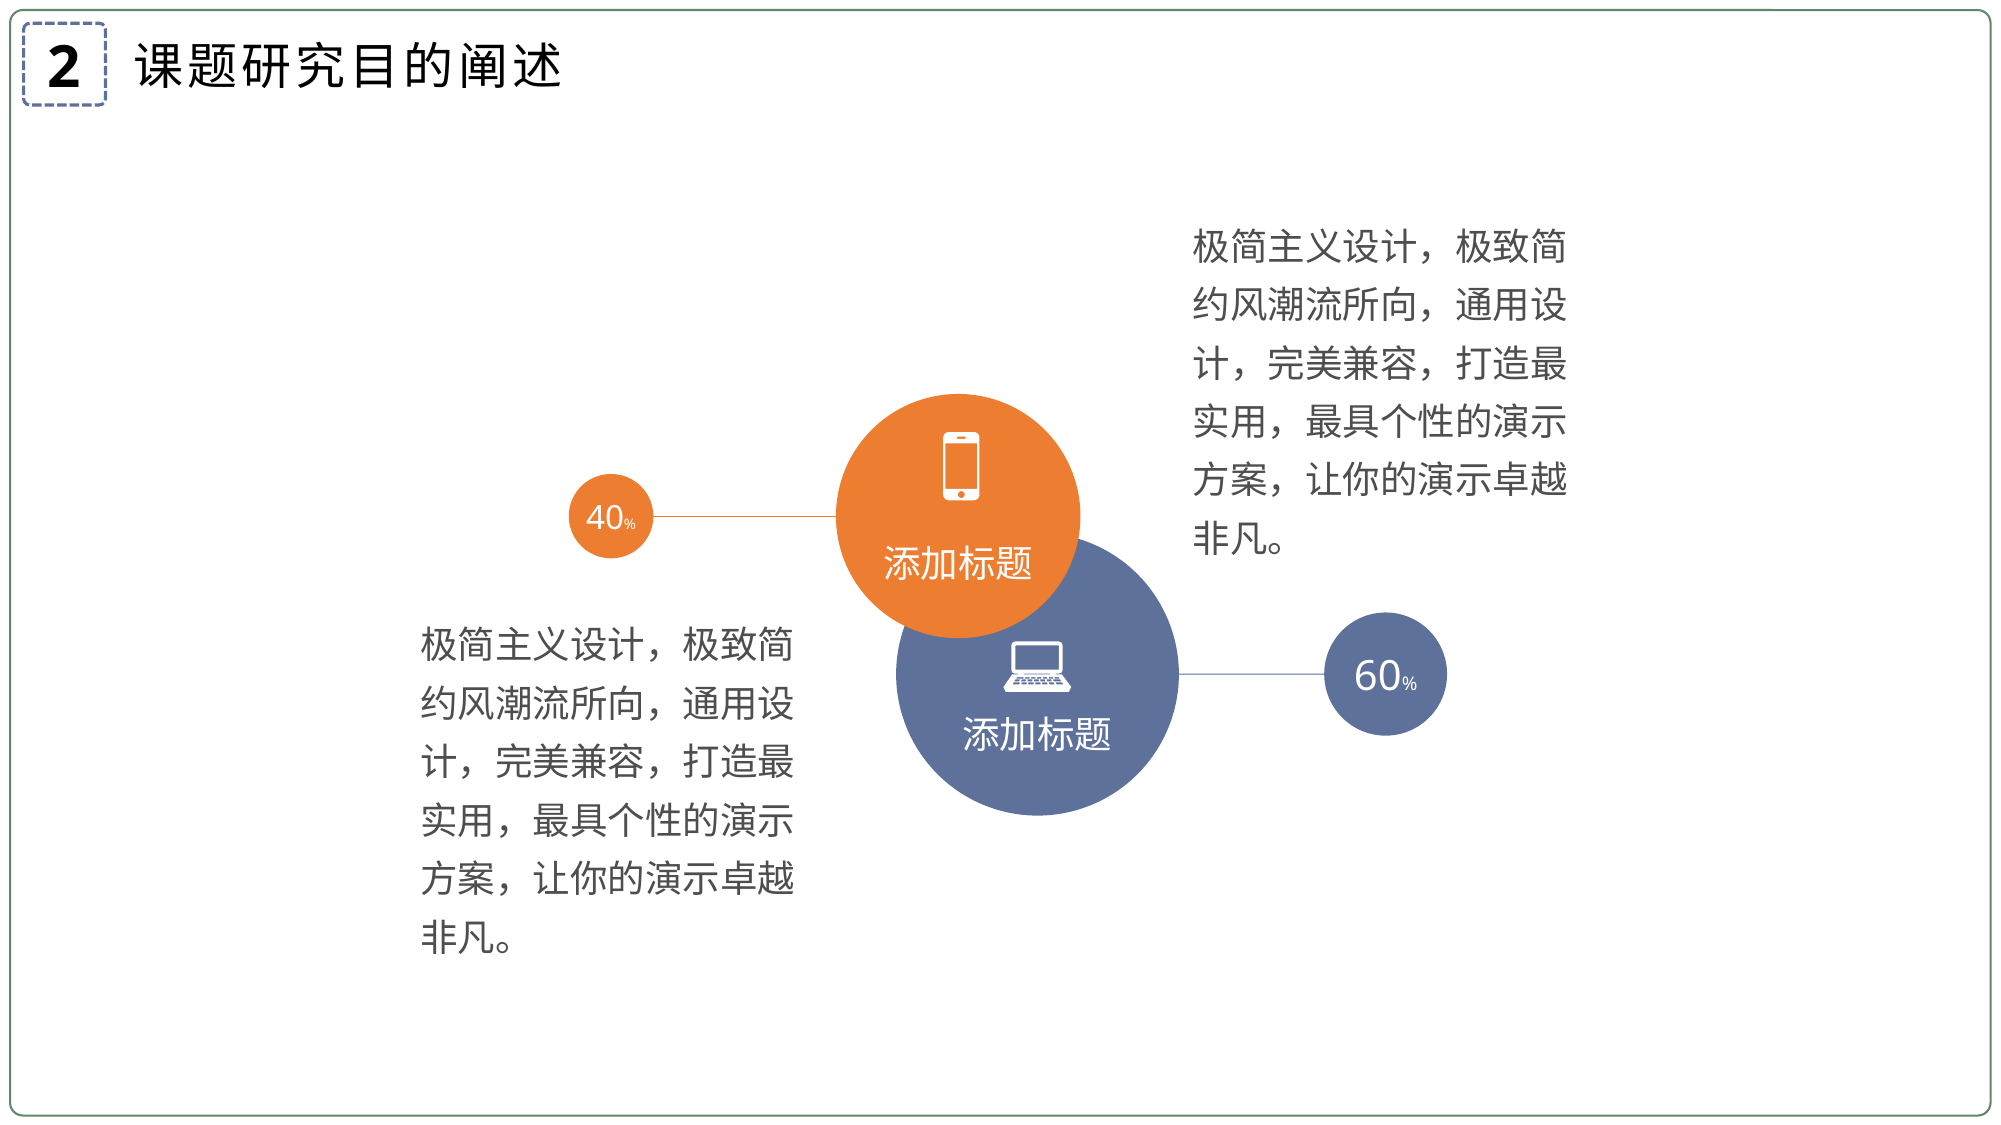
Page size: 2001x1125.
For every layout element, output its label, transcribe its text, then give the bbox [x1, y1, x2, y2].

text_box 课题研究目的阐述 [106, 22, 590, 107]
text_box 极简主义设计，极致简约风潮流所向，通用设计，完美兼容，打造最实用，最具个性的演示方案，让你的演示卓越非凡。 [1178, 201, 1595, 568]
text_box 极简主义设计，极致简约风潮流所向，通用设计，完美兼容，打造最实用，最具个性的演示方案，让你的演示卓越非凡。 [405, 600, 812, 956]
text_box 40% [567, 472, 655, 560]
text_box [9, 8, 1992, 1117]
text_box 2 [22, 22, 107, 107]
text_box 添加标题 [895, 538, 1180, 817]
text_box 添加标题 [834, 392, 1082, 640]
text_box 60% [1323, 611, 1449, 737]
text_box [943, 432, 980, 501]
text_box [1003, 641, 1072, 692]
